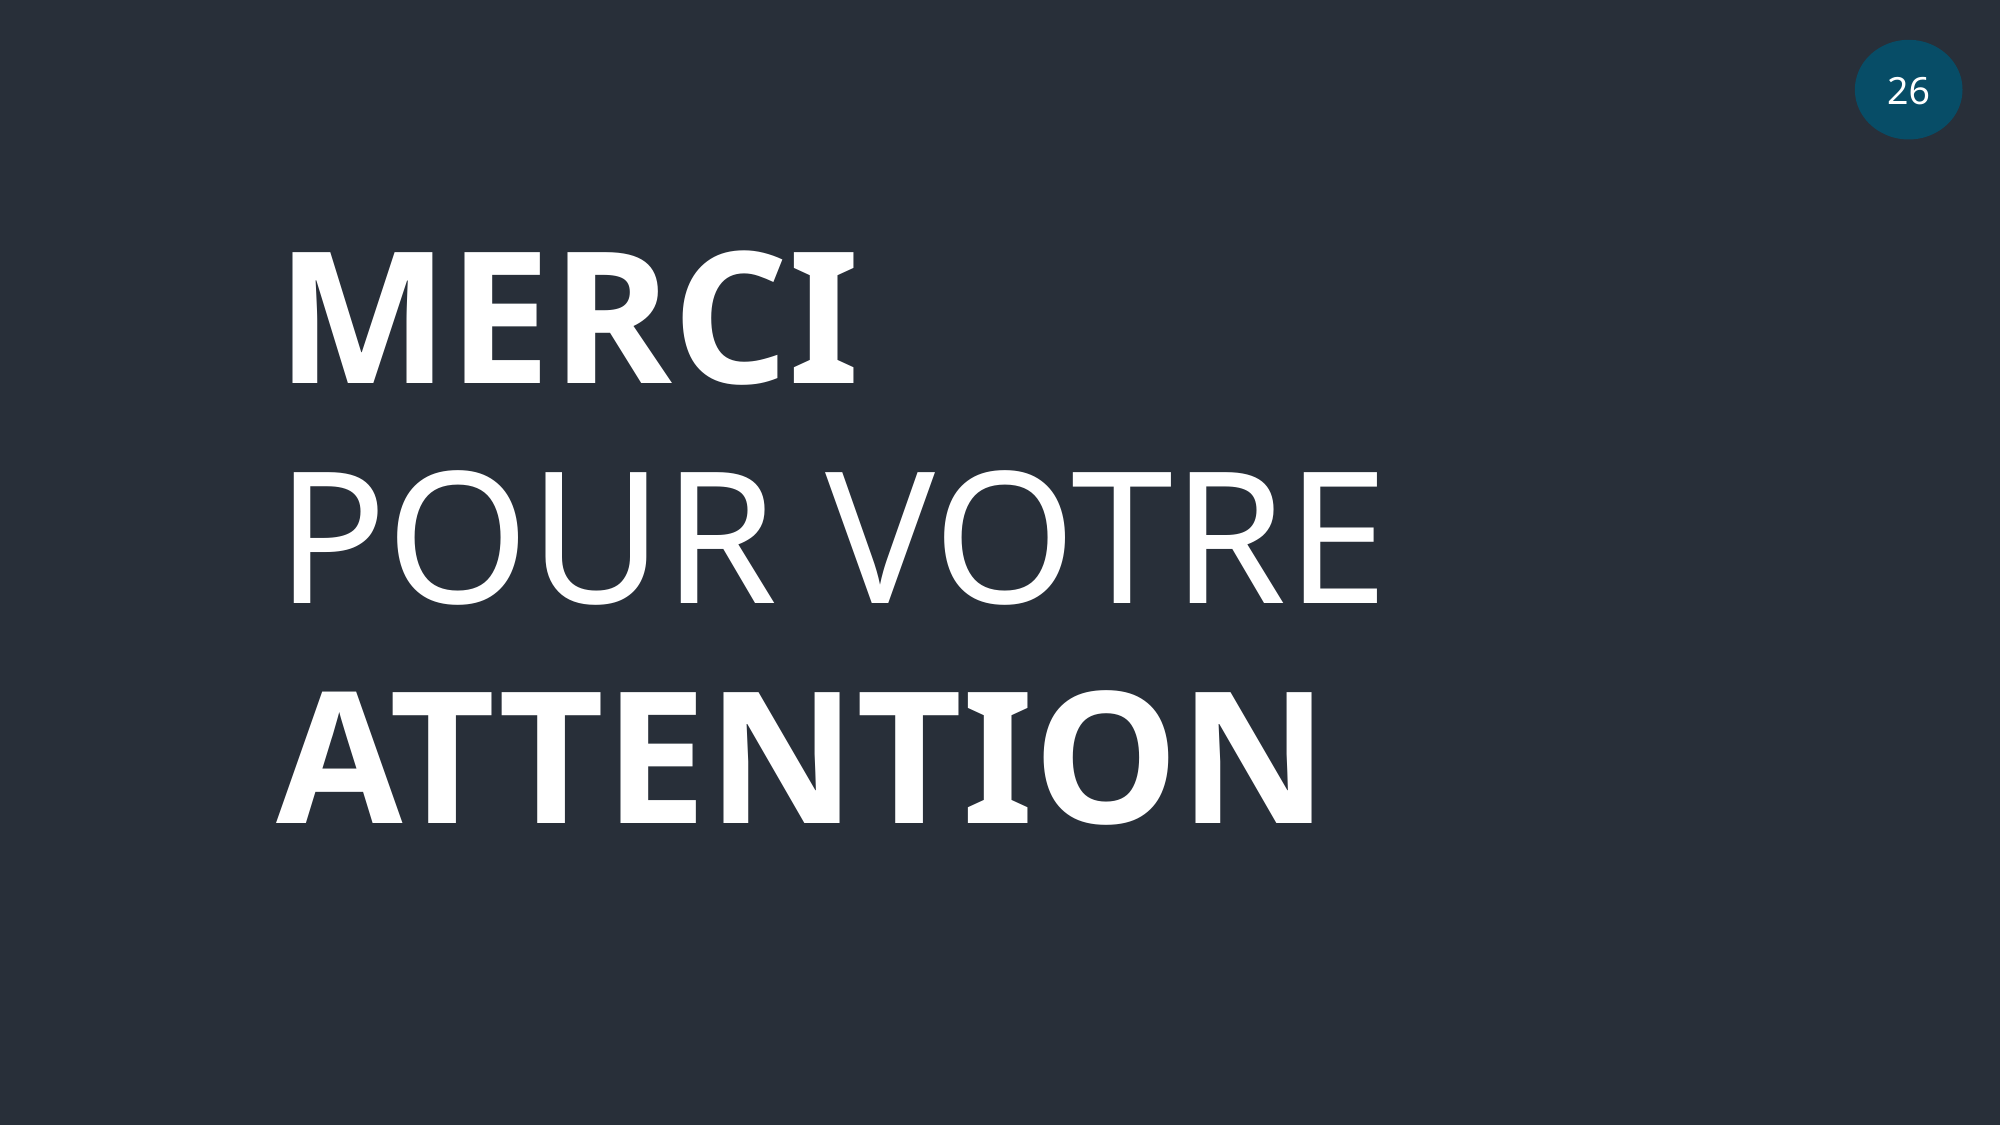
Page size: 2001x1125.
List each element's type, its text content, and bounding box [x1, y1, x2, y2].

text_box 26 [1853, 38, 1964, 141]
text_box MERCI POUR VOTRE ATTENTION [261, 192, 1523, 868]
